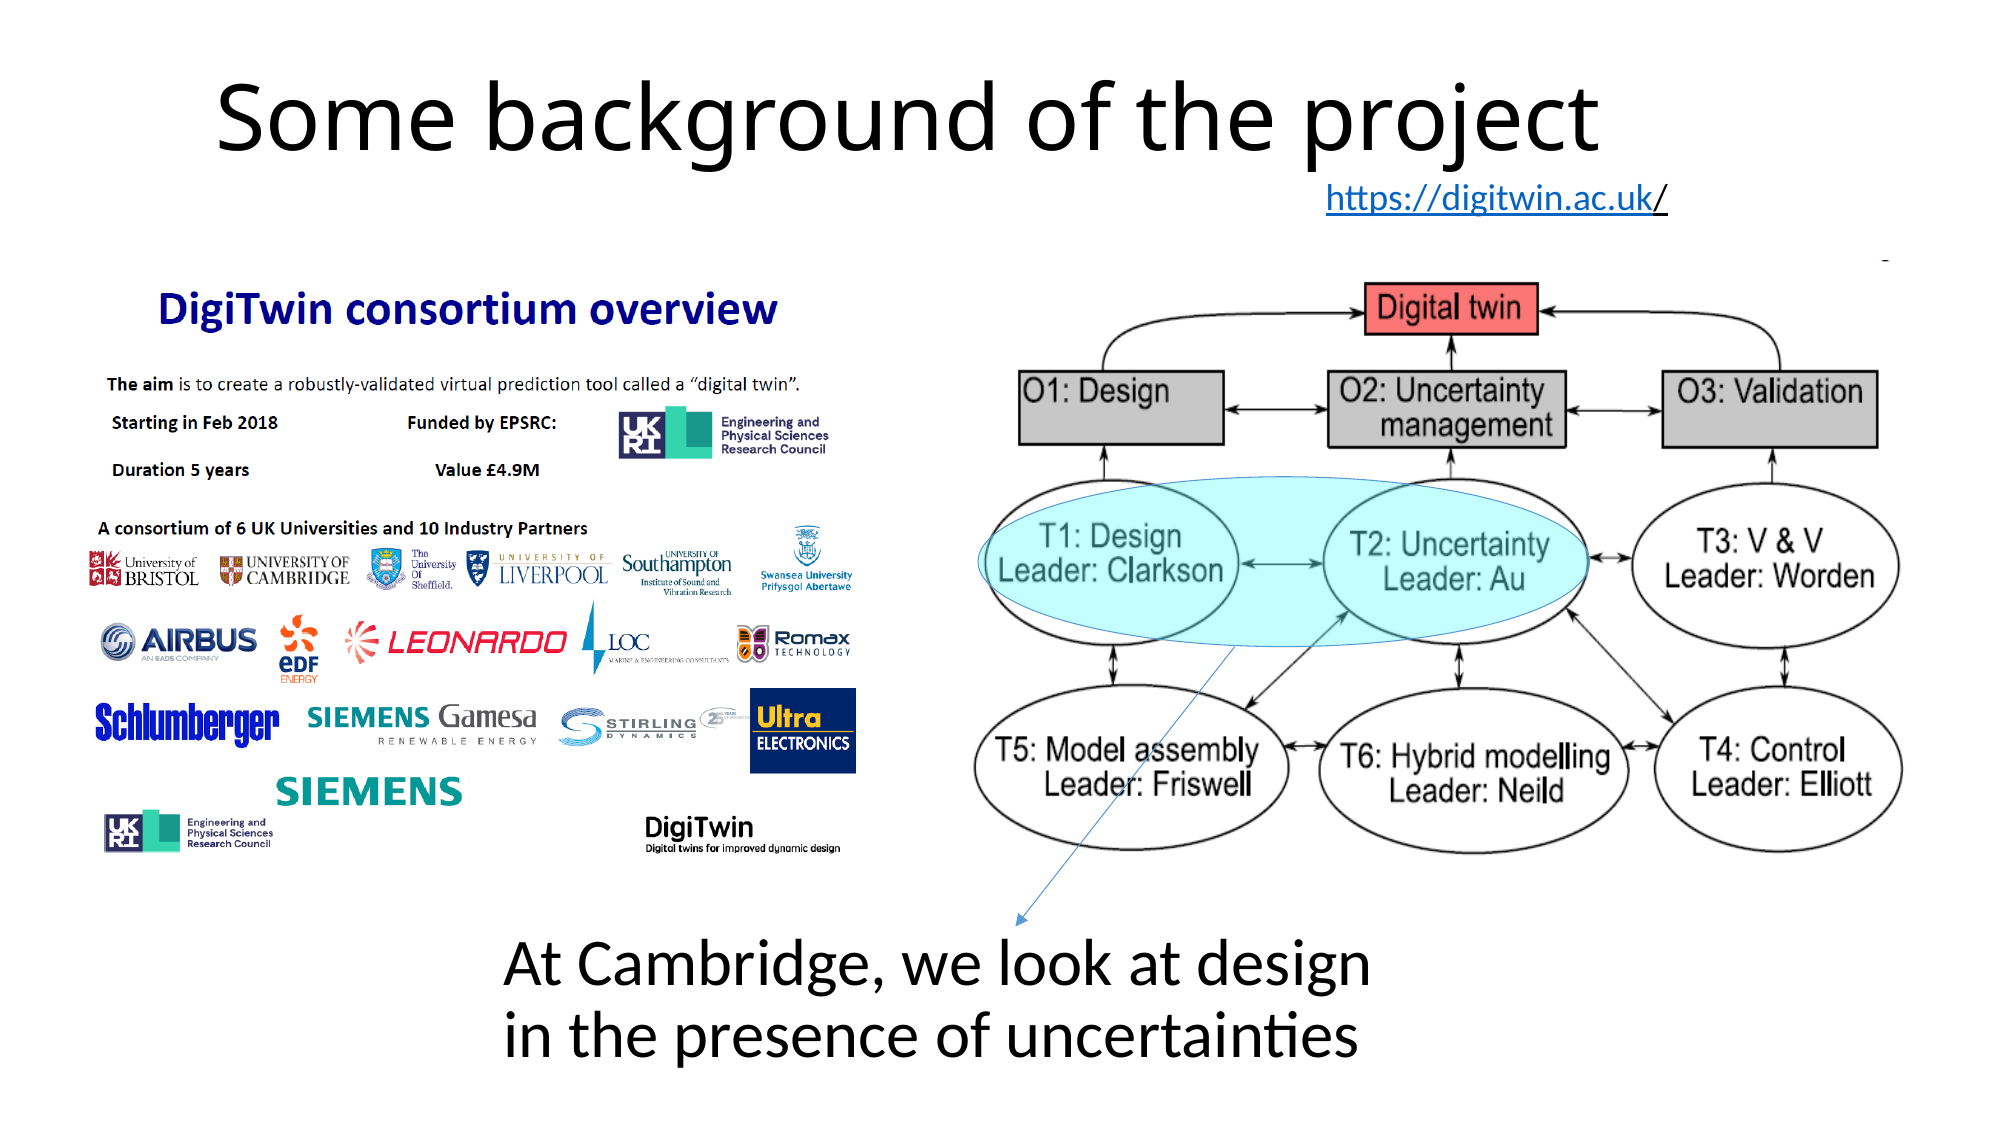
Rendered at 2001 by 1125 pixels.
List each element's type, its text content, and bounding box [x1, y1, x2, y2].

text_box Some background of the project [200, 63, 1831, 282]
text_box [971, 260, 1917, 878]
text_box At Cambridge, we look at design in the presence of uncertainties [488, 920, 1428, 1125]
picture [41, 260, 883, 861]
text_box https://digitwin.ac.uk/ [1310, 165, 1692, 226]
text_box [1015, 646, 1235, 927]
